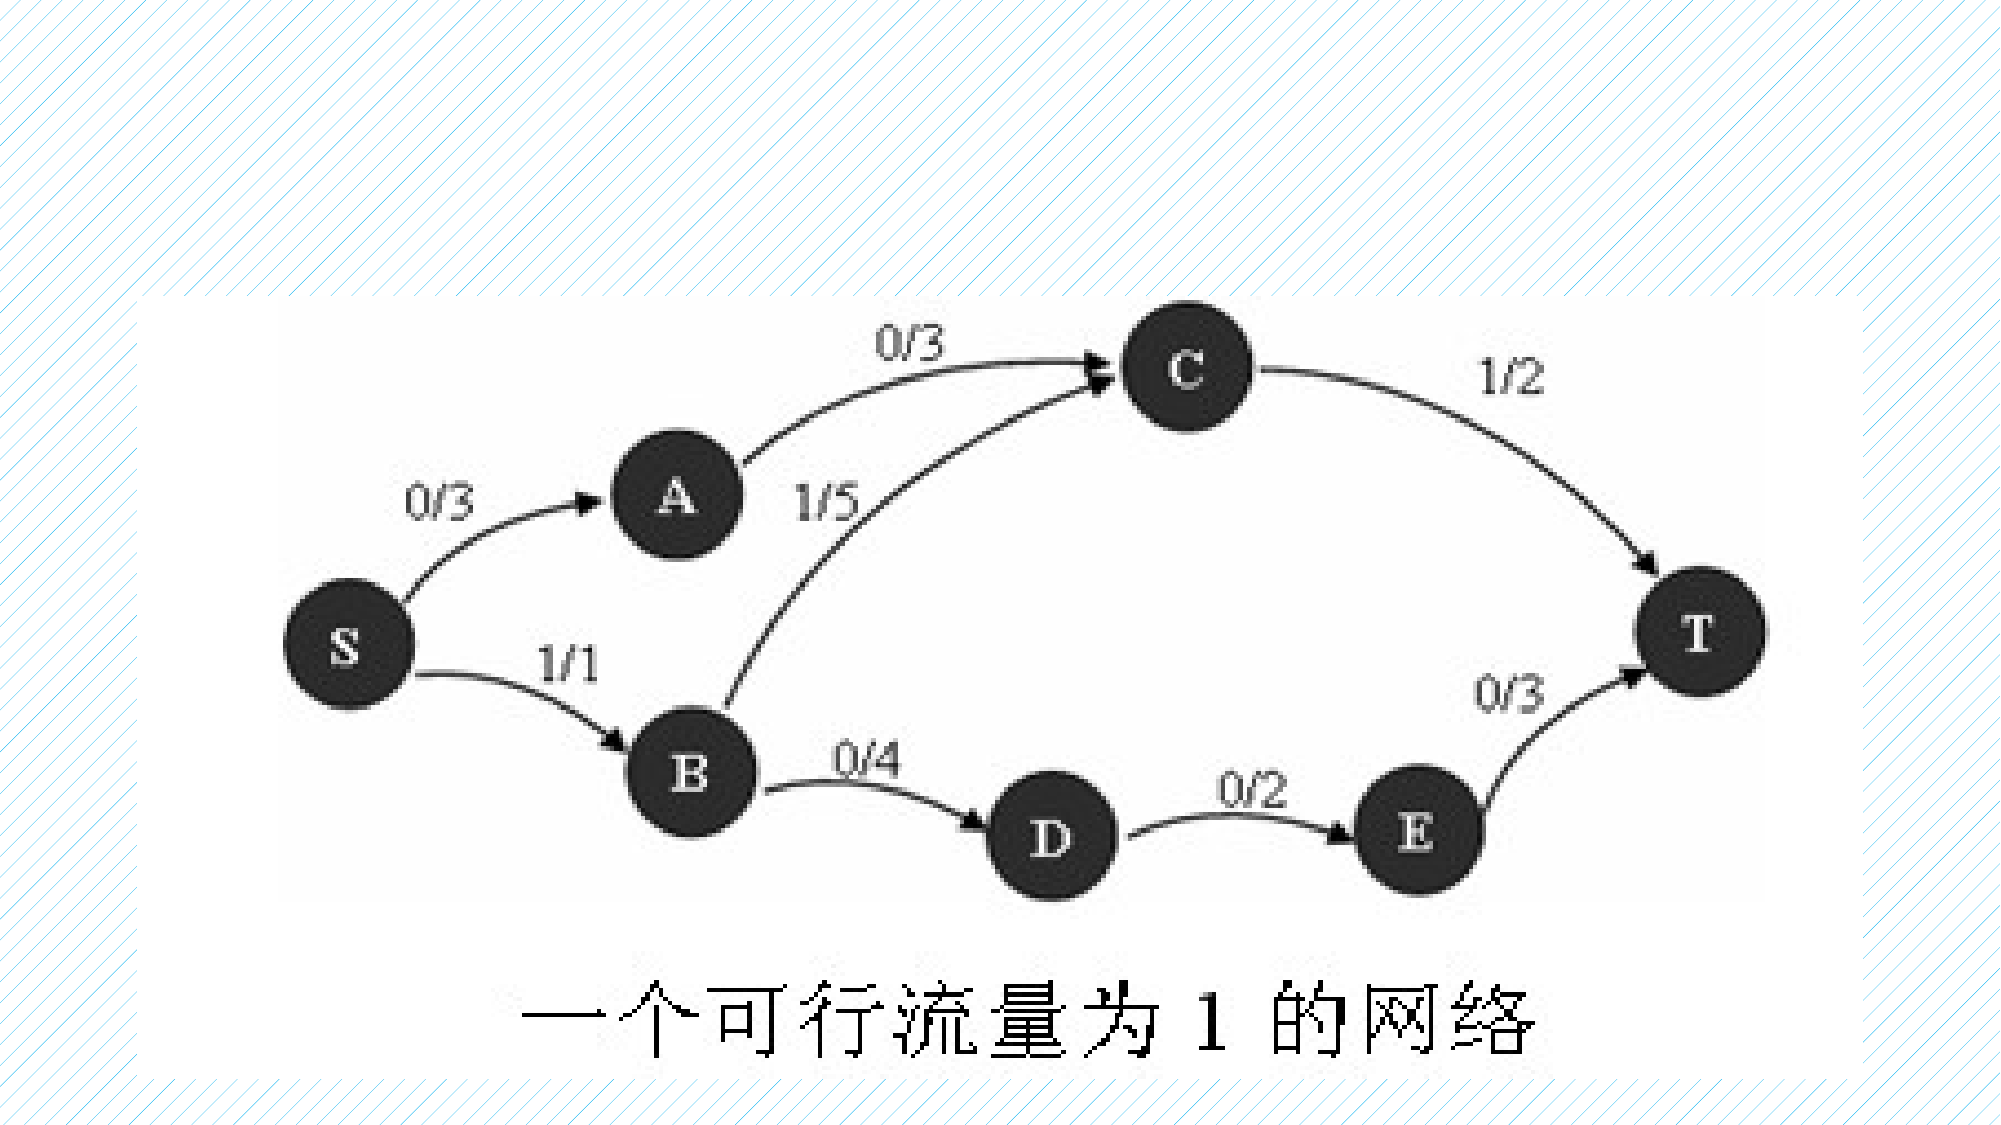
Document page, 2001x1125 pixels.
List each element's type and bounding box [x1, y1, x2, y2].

picture [1793, 89, 2000, 296]
picture [1863, 278, 2000, 416]
picture [0, 322, 137, 460]
picture [1752, 48, 2000, 296]
picture [226, 0, 523, 296]
picture [525, 1079, 573, 1125]
picture [246, 0, 544, 296]
picture [1271, 0, 1568, 296]
picture [497, 0, 795, 296]
picture [1341, 1079, 1388, 1125]
picture [1759, 1079, 1806, 1125]
picture [163, 0, 460, 296]
picture [1689, 0, 1986, 296]
picture [66, 1053, 137, 1125]
picture [518, 0, 815, 296]
picture [1863, 529, 2000, 667]
picture [1863, 361, 2000, 499]
picture [609, 1079, 656, 1125]
picture [0, 677, 137, 815]
picture [1780, 1079, 1827, 1125]
picture [853, 0, 1150, 296]
picture [0, 803, 137, 941]
picture [1174, 1079, 1221, 1125]
picture [0, 656, 137, 795]
picture [1863, 633, 2000, 771]
picture [337, 1079, 385, 1125]
picture [0, 447, 137, 585]
picture [1835, 131, 2000, 296]
picture [0, 426, 137, 565]
picture [894, 0, 1192, 296]
picture [0, 531, 137, 669]
picture [0, 552, 137, 690]
picture [1292, 0, 1589, 296]
picture [1863, 570, 2000, 709]
picture [351, 0, 648, 296]
picture [0, 0, 146, 146]
picture [1668, 0, 1965, 296]
picture [1445, 1079, 1493, 1125]
picture [0, 0, 293, 293]
picture [0, 0, 126, 126]
picture [455, 0, 753, 296]
picture [1863, 257, 2000, 395]
picture [400, 1079, 447, 1125]
picture [965, 1079, 1012, 1125]
picture [296, 1079, 343, 1125]
picture [1187, 0, 1484, 296]
picture [1438, 0, 1735, 296]
picture [714, 1079, 761, 1125]
picture [1863, 842, 2000, 980]
picture [1863, 236, 2000, 374]
picture [769, 0, 1066, 296]
picture [191, 1079, 238, 1125]
picture [1947, 1072, 2000, 1125]
picture [1208, 0, 1505, 296]
picture [24, 1012, 137, 1125]
picture [1814, 110, 2000, 296]
picture [0, 0, 335, 335]
picture [0, 594, 137, 732]
picture [0, 886, 137, 1024]
picture [1863, 675, 2000, 813]
picture [1843, 968, 2000, 1125]
picture [212, 1079, 259, 1125]
picture [1696, 1079, 1743, 1125]
picture [0, 405, 137, 544]
picture [1543, 0, 1840, 296]
picture [0, 0, 272, 272]
picture [839, 1079, 886, 1125]
picture [1522, 0, 1819, 296]
picture [1083, 0, 1380, 296]
picture [476, 0, 774, 296]
picture [1863, 319, 2000, 458]
picture [149, 1079, 196, 1125]
picture [567, 1079, 615, 1125]
picture [1111, 1079, 1158, 1125]
picture [1717, 1079, 1764, 1125]
picture [1508, 1079, 1555, 1125]
picture [560, 0, 857, 296]
picture [651, 1079, 698, 1125]
picture [915, 0, 1213, 296]
picture [0, 301, 137, 439]
picture [414, 0, 711, 296]
picture [1863, 299, 2000, 437]
picture [923, 1079, 970, 1125]
picture [0, 761, 137, 899]
picture [1884, 1009, 2000, 1125]
picture [1633, 1079, 1681, 1125]
picture [1968, 1093, 2000, 1125]
picture [902, 1079, 949, 1125]
picture [588, 1079, 635, 1125]
picture [170, 1079, 217, 1125]
picture [1020, 0, 1317, 296]
picture [832, 0, 1129, 296]
list [137, 296, 1863, 1079]
picture [142, 0, 439, 296]
picture [1278, 1079, 1325, 1125]
picture [463, 1079, 510, 1125]
picture [0, 0, 63, 63]
picture [0, 698, 137, 836]
picture [1166, 0, 1463, 296]
picture [1863, 549, 2000, 688]
picture [706, 0, 1004, 296]
picture [1856, 152, 2000, 296]
picture [1383, 1079, 1430, 1125]
picture [1863, 403, 2000, 541]
picture [1773, 69, 2000, 296]
picture [0, 614, 137, 753]
picture [0, 0, 230, 230]
picture [1863, 215, 2000, 353]
picture [0, 0, 167, 167]
picture [1069, 1079, 1116, 1125]
picture [985, 1079, 1033, 1125]
picture [316, 1079, 364, 1125]
picture [0, 949, 137, 1087]
picture [811, 0, 1108, 296]
picture [1710, 6, 2000, 296]
picture [1863, 487, 2000, 625]
picture [1738, 1079, 1785, 1125]
picture [797, 1079, 844, 1125]
picture [0, 824, 137, 962]
picture [1863, 591, 2000, 729]
picture [1090, 1079, 1137, 1125]
picture [1404, 1079, 1451, 1125]
picture [1863, 717, 2000, 855]
picture [275, 1079, 322, 1125]
picture [1863, 194, 2000, 332]
picture [1480, 0, 1777, 296]
picture [484, 1079, 531, 1125]
picture [1863, 340, 2000, 479]
picture [0, 740, 137, 878]
picture [1863, 821, 2000, 959]
picture [1236, 1079, 1283, 1125]
picture [0, 0, 84, 84]
picture [978, 0, 1275, 296]
picture [1801, 1079, 1848, 1125]
picture [693, 1079, 740, 1125]
picture [435, 0, 732, 296]
picture [1863, 779, 2000, 918]
picture [1563, 0, 1861, 296]
picture [1989, 1114, 2000, 1125]
picture [1124, 0, 1422, 296]
picture [936, 0, 1234, 296]
picture [1905, 1030, 2000, 1125]
picture [358, 1079, 405, 1125]
picture [0, 0, 209, 209]
picture [233, 1079, 280, 1125]
picture [1027, 1079, 1074, 1125]
picture [1334, 0, 1631, 296]
picture [0, 573, 137, 711]
picture [539, 0, 836, 296]
picture [1863, 738, 2000, 876]
picture [0, 0, 355, 355]
picture [0, 928, 137, 1066]
picture [442, 1079, 489, 1125]
picture [1132, 1079, 1179, 1125]
picture [1863, 445, 2000, 583]
picture [0, 719, 137, 857]
picture [1194, 1079, 1242, 1125]
picture [1863, 654, 2000, 792]
picture [1675, 1079, 1723, 1125]
picture [0, 0, 21, 21]
picture [1863, 758, 2000, 897]
picture [944, 1079, 991, 1125]
picture [644, 0, 941, 296]
picture [0, 468, 137, 606]
picture [0, 343, 137, 481]
picture [1584, 0, 1882, 296]
picture [1501, 0, 1798, 296]
picture [0, 635, 137, 774]
picture [1550, 1079, 1597, 1125]
picture [776, 1079, 824, 1125]
picture [1250, 0, 1547, 296]
picture [107, 1079, 155, 1125]
picture [1822, 947, 2000, 1125]
picture [0, 0, 105, 105]
picture [1605, 0, 1903, 296]
picture [379, 1079, 426, 1125]
picture [0, 364, 137, 502]
picture [0, 0, 397, 397]
picture [1926, 1051, 2000, 1125]
picture [505, 1079, 552, 1125]
picture [1863, 863, 2000, 1001]
picture [0, 844, 137, 983]
picture [546, 1079, 594, 1125]
picture [1863, 800, 2000, 939]
picture [1863, 466, 2000, 604]
picture [1145, 0, 1443, 296]
picture [1863, 884, 2000, 1022]
picture [790, 0, 1087, 296]
picture [254, 1079, 301, 1125]
picture [1048, 1079, 1095, 1125]
picture [1229, 0, 1526, 296]
picture [1041, 0, 1338, 296]
picture [1459, 0, 1756, 296]
picture [1863, 612, 2000, 750]
picture [128, 1079, 176, 1125]
picture [393, 0, 690, 296]
picture [0, 510, 137, 648]
picture [0, 385, 137, 523]
picture [581, 0, 878, 296]
picture [1654, 1079, 1702, 1125]
picture [1863, 424, 2000, 562]
picture [1863, 173, 2000, 311]
picture [1424, 1079, 1472, 1125]
picture [267, 0, 565, 296]
picture [1257, 1079, 1304, 1125]
picture [1626, 0, 1923, 296]
picture [1104, 0, 1401, 296]
picture [3, 991, 137, 1125]
picture [1863, 926, 2000, 1064]
picture [1320, 1079, 1367, 1125]
picture [1006, 1079, 1054, 1125]
picture [309, 0, 606, 296]
picture [1529, 1079, 1576, 1125]
picture [0, 0, 418, 418]
picture [0, 0, 42, 42]
picture [421, 1079, 468, 1125]
picture [672, 1079, 719, 1125]
picture [1647, 0, 1944, 296]
picture [0, 489, 137, 627]
picture [957, 0, 1254, 296]
picture [45, 1033, 137, 1125]
picture [685, 0, 983, 296]
picture [1613, 1079, 1660, 1125]
picture [1731, 27, 2000, 296]
picture [1863, 508, 2000, 646]
picture [1417, 0, 1714, 296]
picture [1863, 696, 2000, 834]
picture [1062, 0, 1359, 296]
picture [288, 0, 585, 296]
picture [0, 0, 376, 376]
picture [755, 1079, 803, 1125]
picture [1375, 0, 1673, 296]
picture [1863, 905, 2000, 1043]
picture [372, 0, 669, 296]
picture [0, 0, 314, 314]
picture [874, 0, 1171, 296]
picture [1571, 1079, 1618, 1125]
picture [184, 0, 481, 296]
picture [1354, 0, 1652, 296]
picture [1299, 1079, 1346, 1125]
picture [0, 970, 137, 1108]
picture [205, 0, 502, 296]
picture [0, 865, 137, 1004]
picture [999, 0, 1296, 296]
picture [881, 1079, 928, 1125]
picture [818, 1079, 865, 1125]
picture [0, 0, 188, 188]
picture [860, 1079, 907, 1125]
picture [1396, 0, 1693, 296]
picture [602, 0, 899, 296]
picture [1215, 1079, 1263, 1125]
picture [1313, 0, 1610, 296]
picture [623, 0, 920, 296]
picture [1863, 988, 2000, 1125]
picture [330, 0, 627, 296]
picture [1592, 1079, 1639, 1125]
picture [630, 1079, 677, 1125]
picture [1153, 1079, 1200, 1125]
picture [727, 0, 1024, 296]
picture [735, 1079, 782, 1125]
picture [0, 782, 137, 920]
picture [1863, 382, 2000, 520]
picture [748, 0, 1045, 296]
picture [1466, 1079, 1513, 1125]
picture [86, 1074, 137, 1125]
picture [0, 0, 251, 251]
picture [1362, 1079, 1409, 1125]
picture [665, 0, 962, 296]
picture [0, 907, 137, 1045]
picture [1487, 1079, 1534, 1125]
